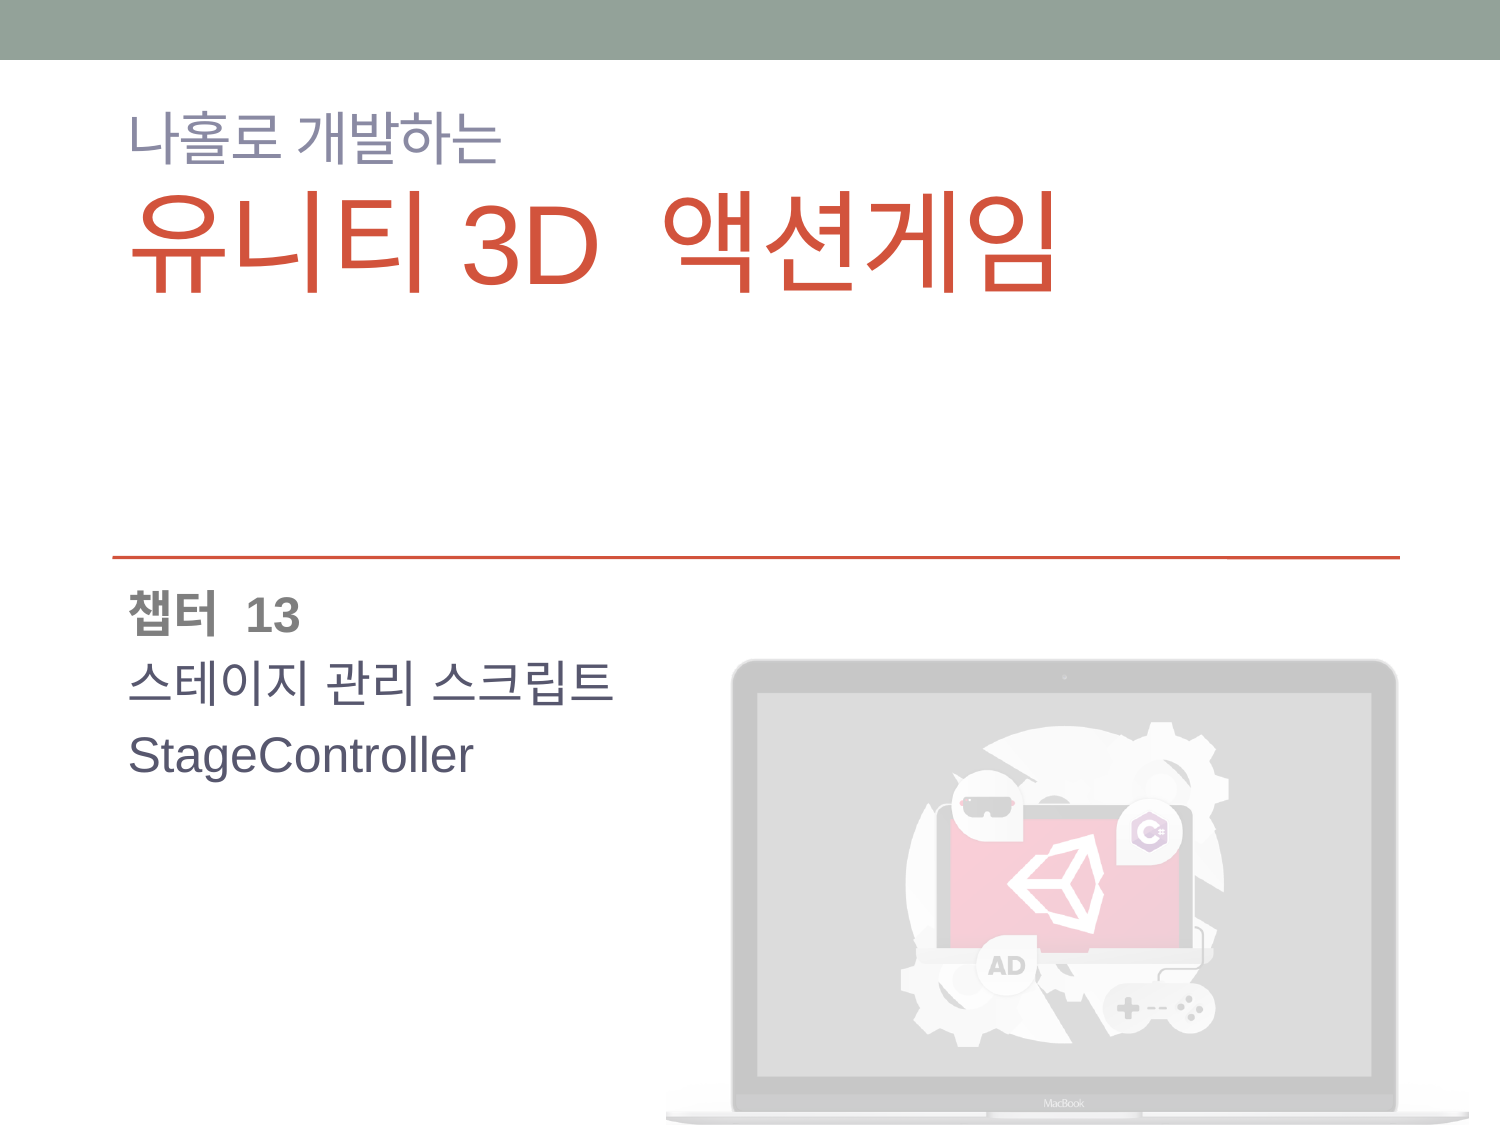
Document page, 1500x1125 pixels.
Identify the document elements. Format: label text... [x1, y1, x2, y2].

title 나홀로 개발하는 유니티3D 액션게임 [112, 63, 1388, 385]
picture [666, 654, 1469, 1125]
subtitle 챕터 13 스테이지 관리 스크립트 StageController [112, 575, 1163, 863]
